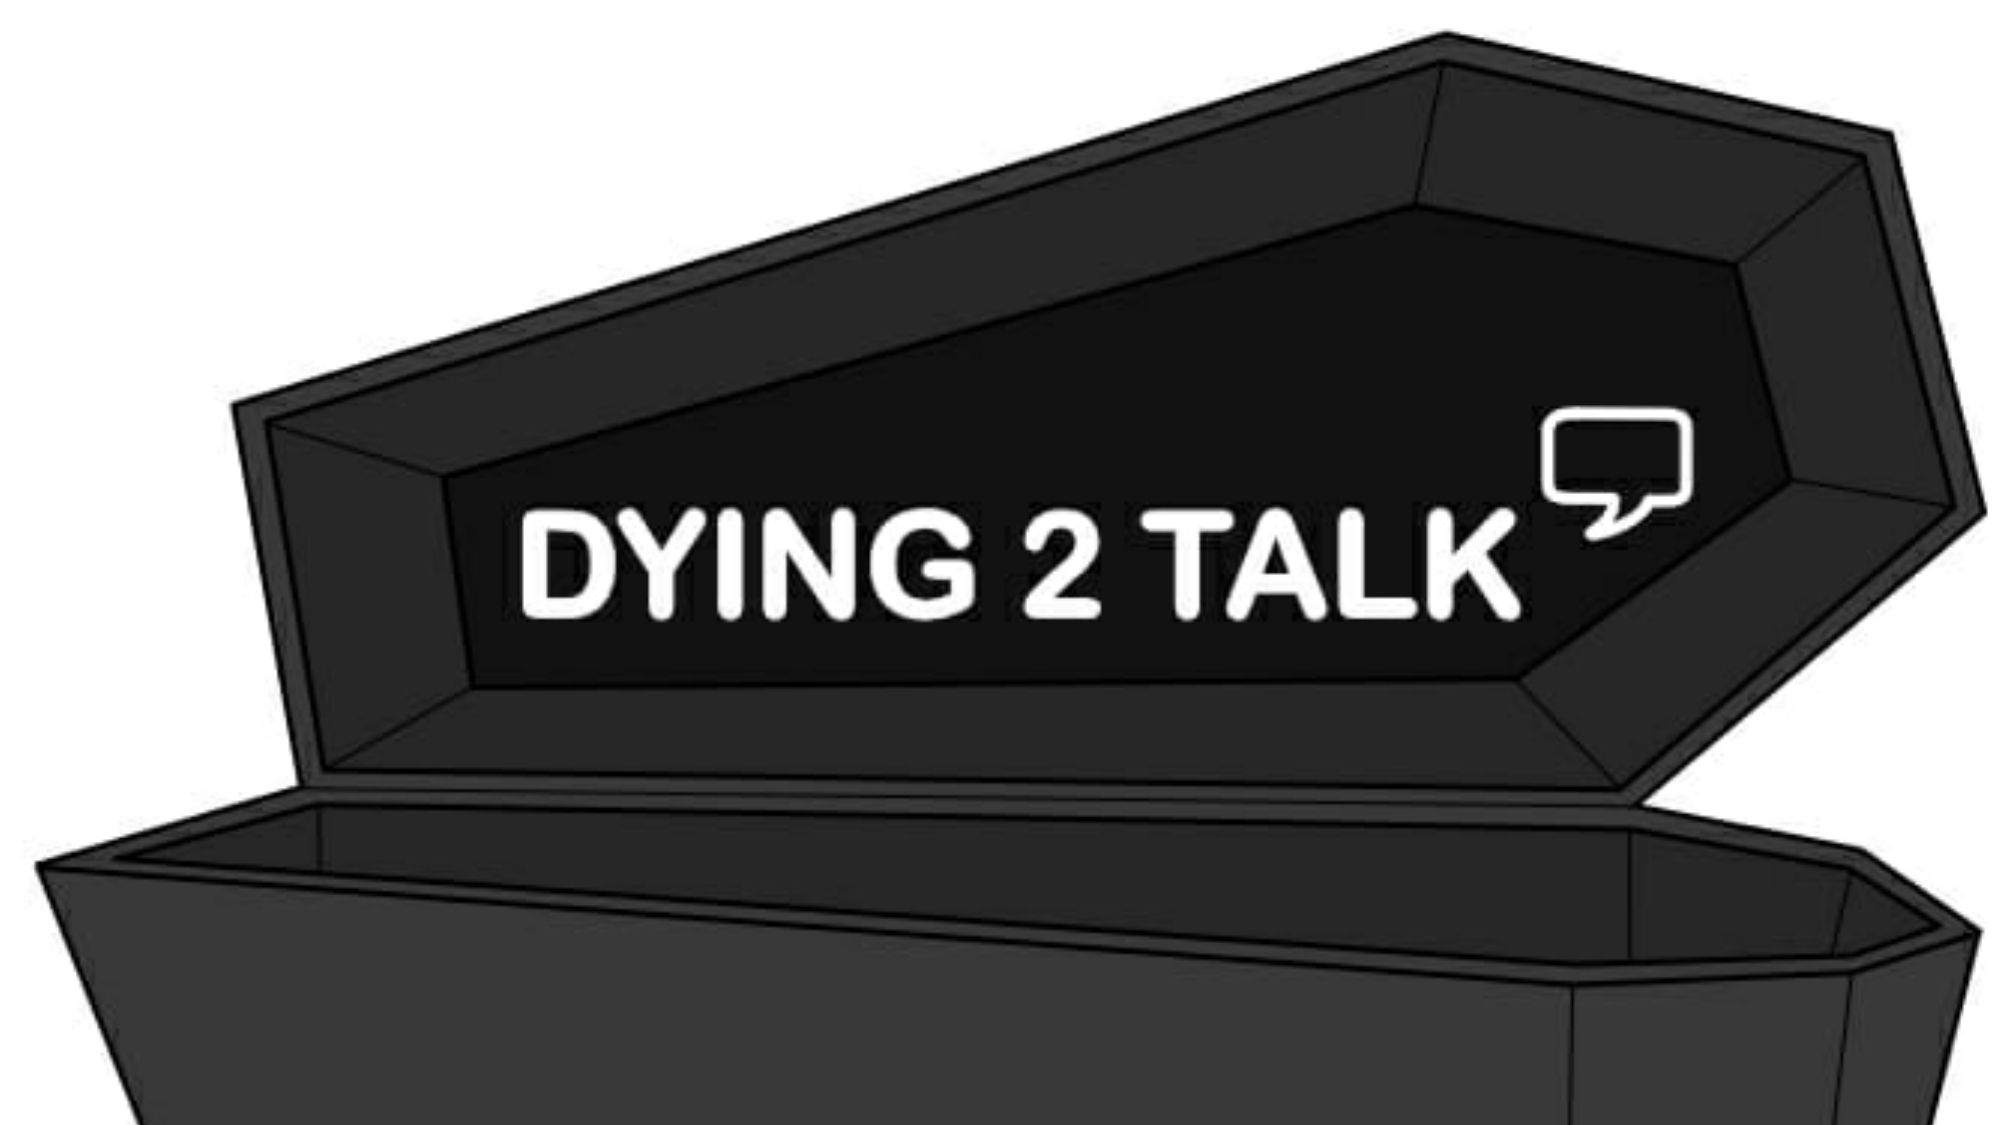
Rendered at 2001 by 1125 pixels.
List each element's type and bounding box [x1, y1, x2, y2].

list [0, 0, 2000, 1125]
